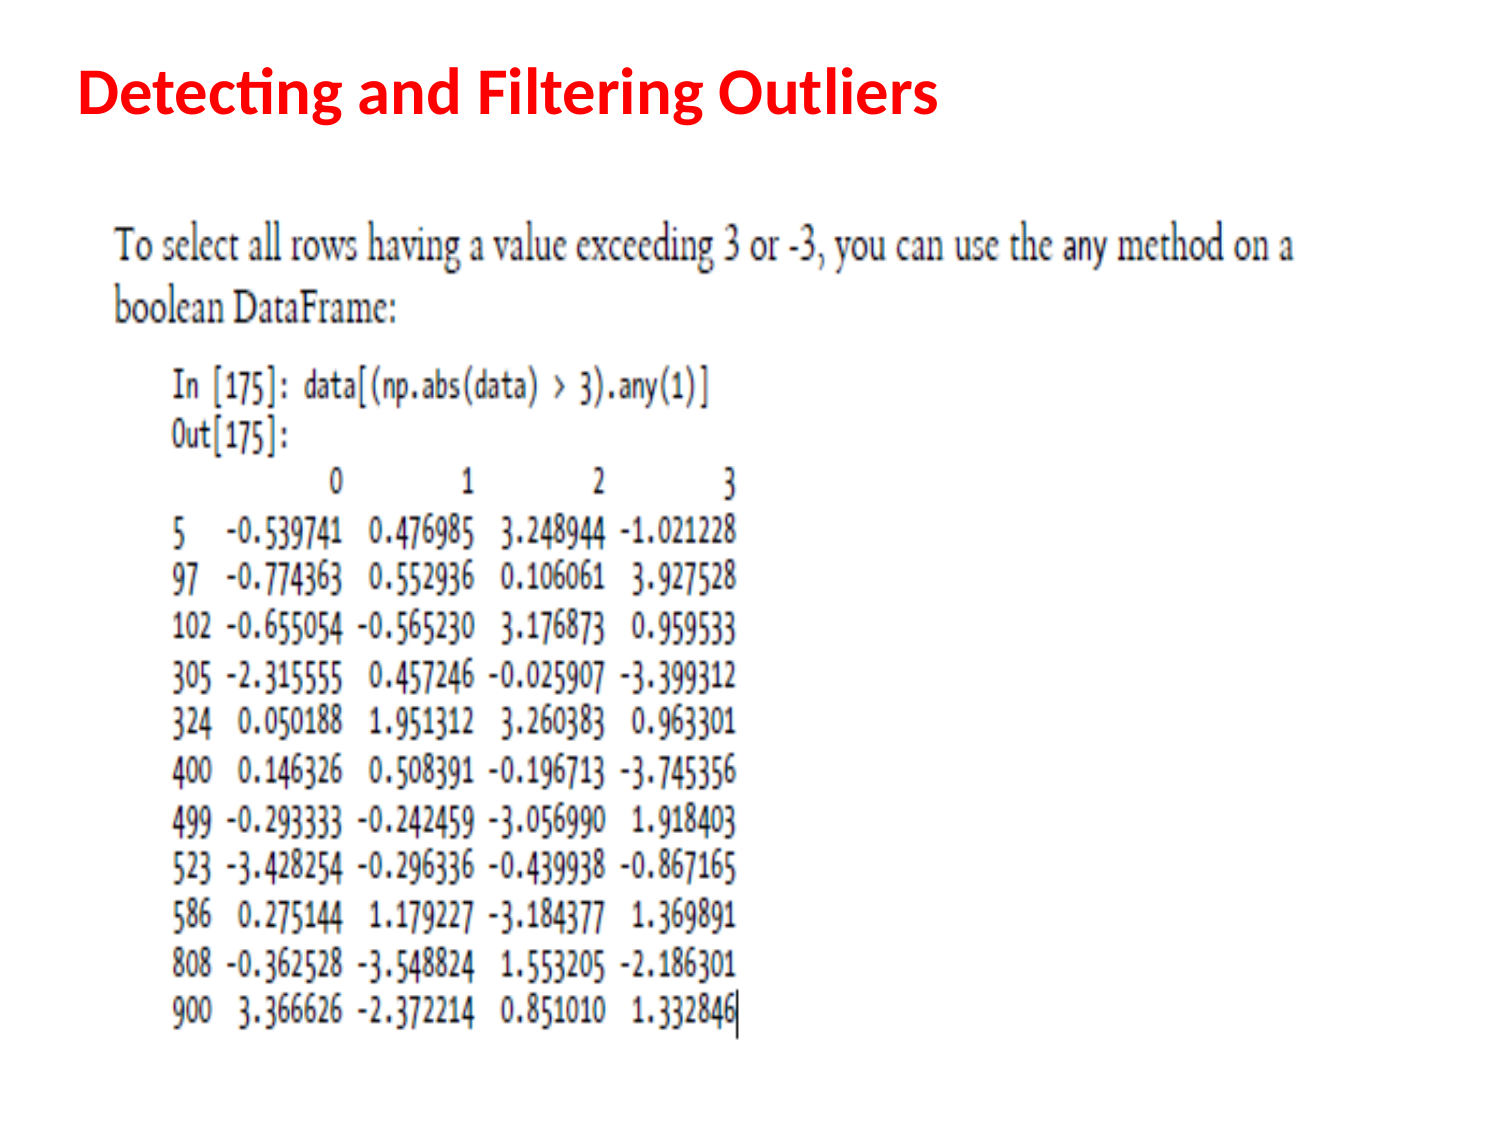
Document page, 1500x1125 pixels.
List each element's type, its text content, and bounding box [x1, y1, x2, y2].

title Detecting and Filtering Outliers [62, 37, 1413, 138]
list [99, 212, 1326, 1063]
